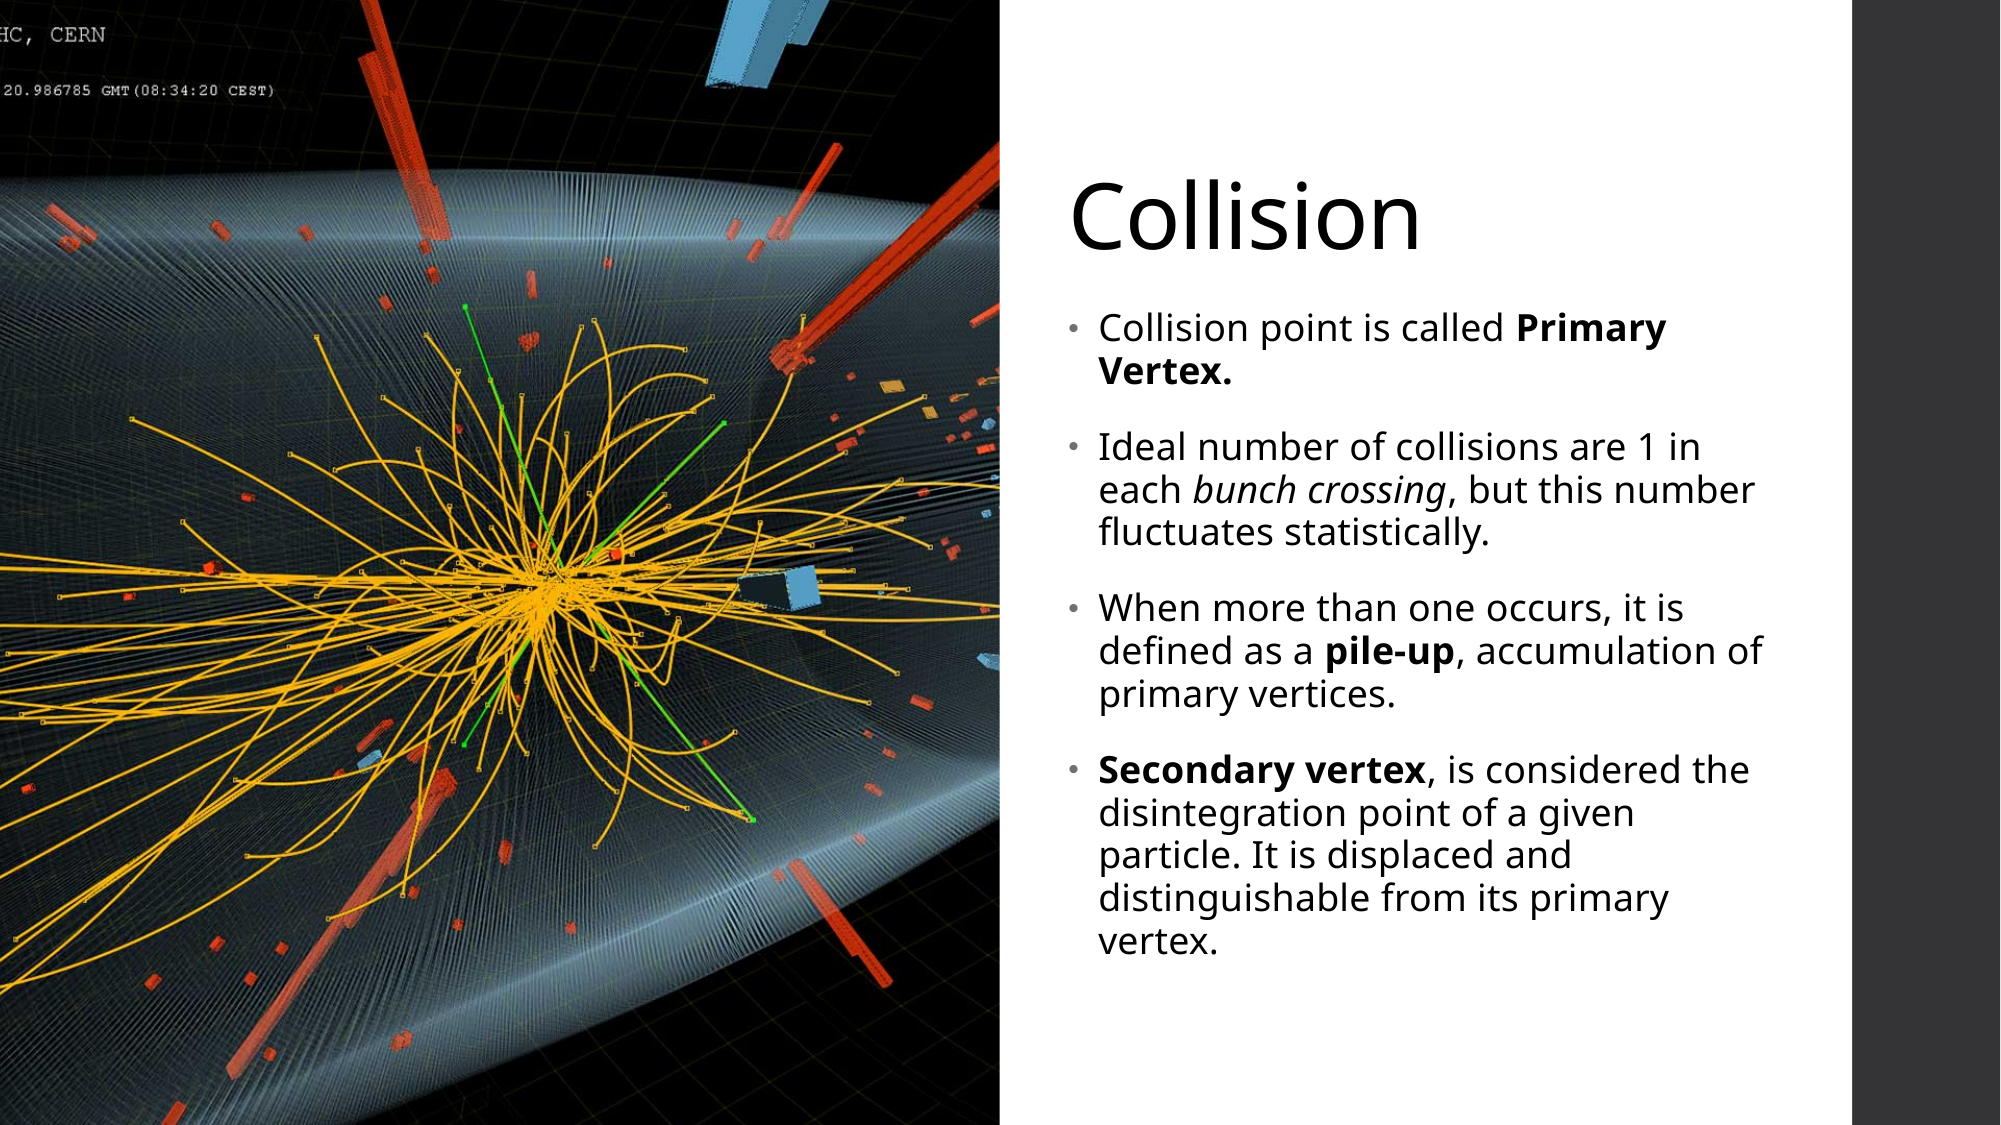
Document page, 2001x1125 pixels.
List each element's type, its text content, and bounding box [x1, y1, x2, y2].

title Collision [1053, 60, 1797, 278]
text_box [1851, 0, 2000, 1125]
list Collision point is called Primary Vertex. Ideal number of collisions are 1 in each bunch crossing, but this number fluctuates statistically. When more than one occurs, it is defined as a pile-up, accumulation of primary vertices. Secondary vertex, is considered the disintegration point of a given particle. It is displaced and distinguishable from its primary vertex. [1053, 299, 1804, 1014]
picture [0, 0, 1000, 1125]
